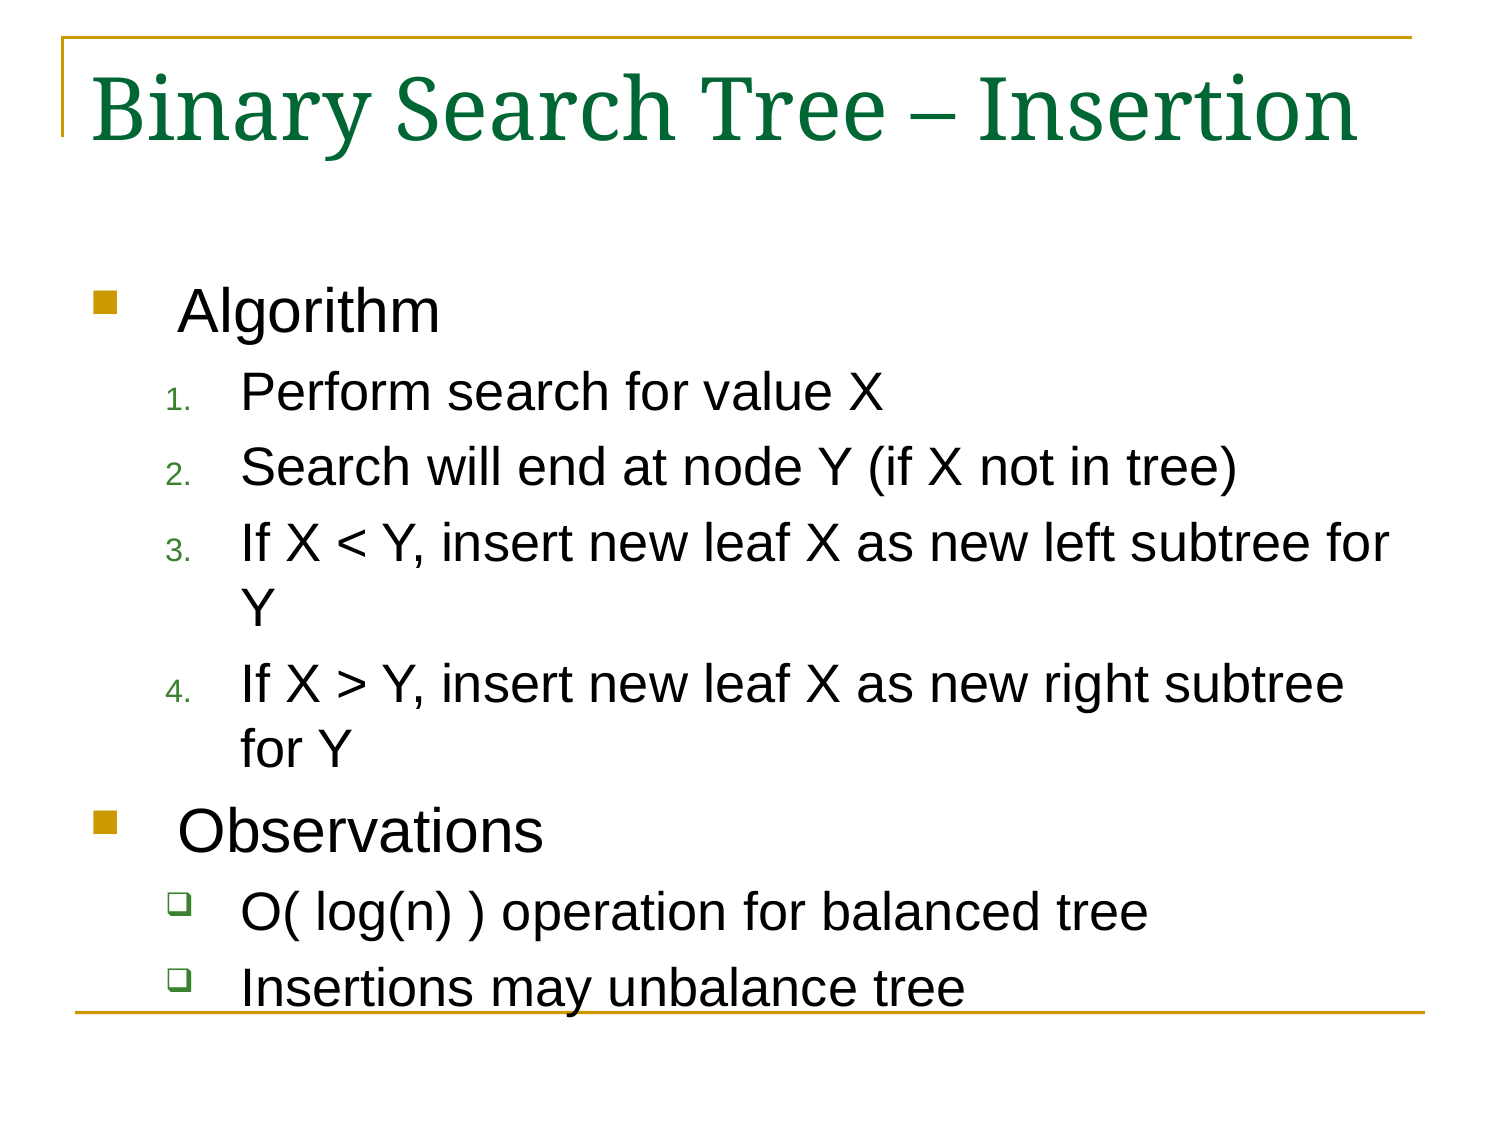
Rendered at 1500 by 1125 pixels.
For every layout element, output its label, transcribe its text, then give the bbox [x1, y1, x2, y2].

title Binary Search Tree – Insertion [74, 45, 1426, 233]
list Algorithm Perform search for value X Search will end at node Y (if X not in tree) If X < Y, insert new leaf X as new left subtree for Y If X > Y, insert new leaf X as new right subtree for Y Observations O( log(n) ) operation for balanced tree Insertions may unbalance tree [74, 262, 1426, 1006]
